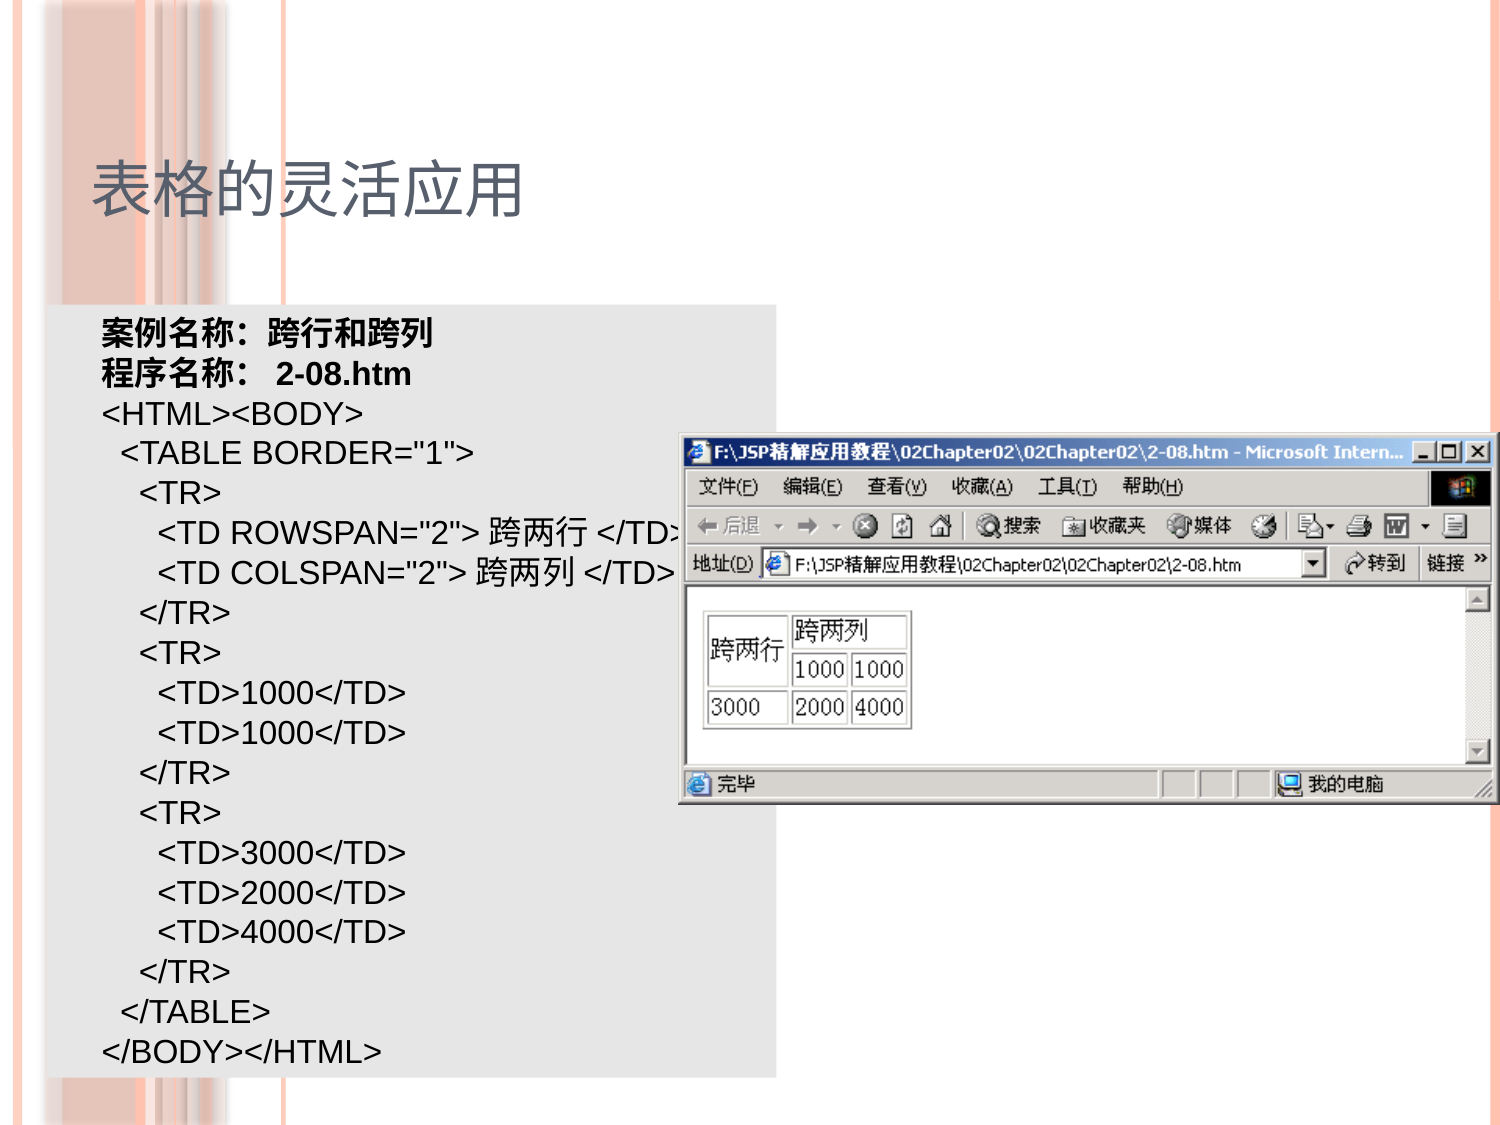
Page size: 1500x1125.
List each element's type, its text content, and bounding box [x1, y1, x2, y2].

title 表格的灵活应用 [75, 45, 1300, 233]
text_box 案例名称：跨行和跨列 程序名称：2-08.htm <HTML><BODY> <TABLE BORDER="1"> <TR> <TD ROWSPAN="2">跨两行</TD> <TD COLSPAN="2">跨两列</TD> </TR> <TR> <TD>1000</TD> <TD>1000</TD> </TR> <TR> <TD>3000</TD> <TD>2000</TD> <TD>4000</TD> </TR> </TABLE> </BODY></HTML> [47, 304, 777, 1078]
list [677, 432, 1500, 805]
